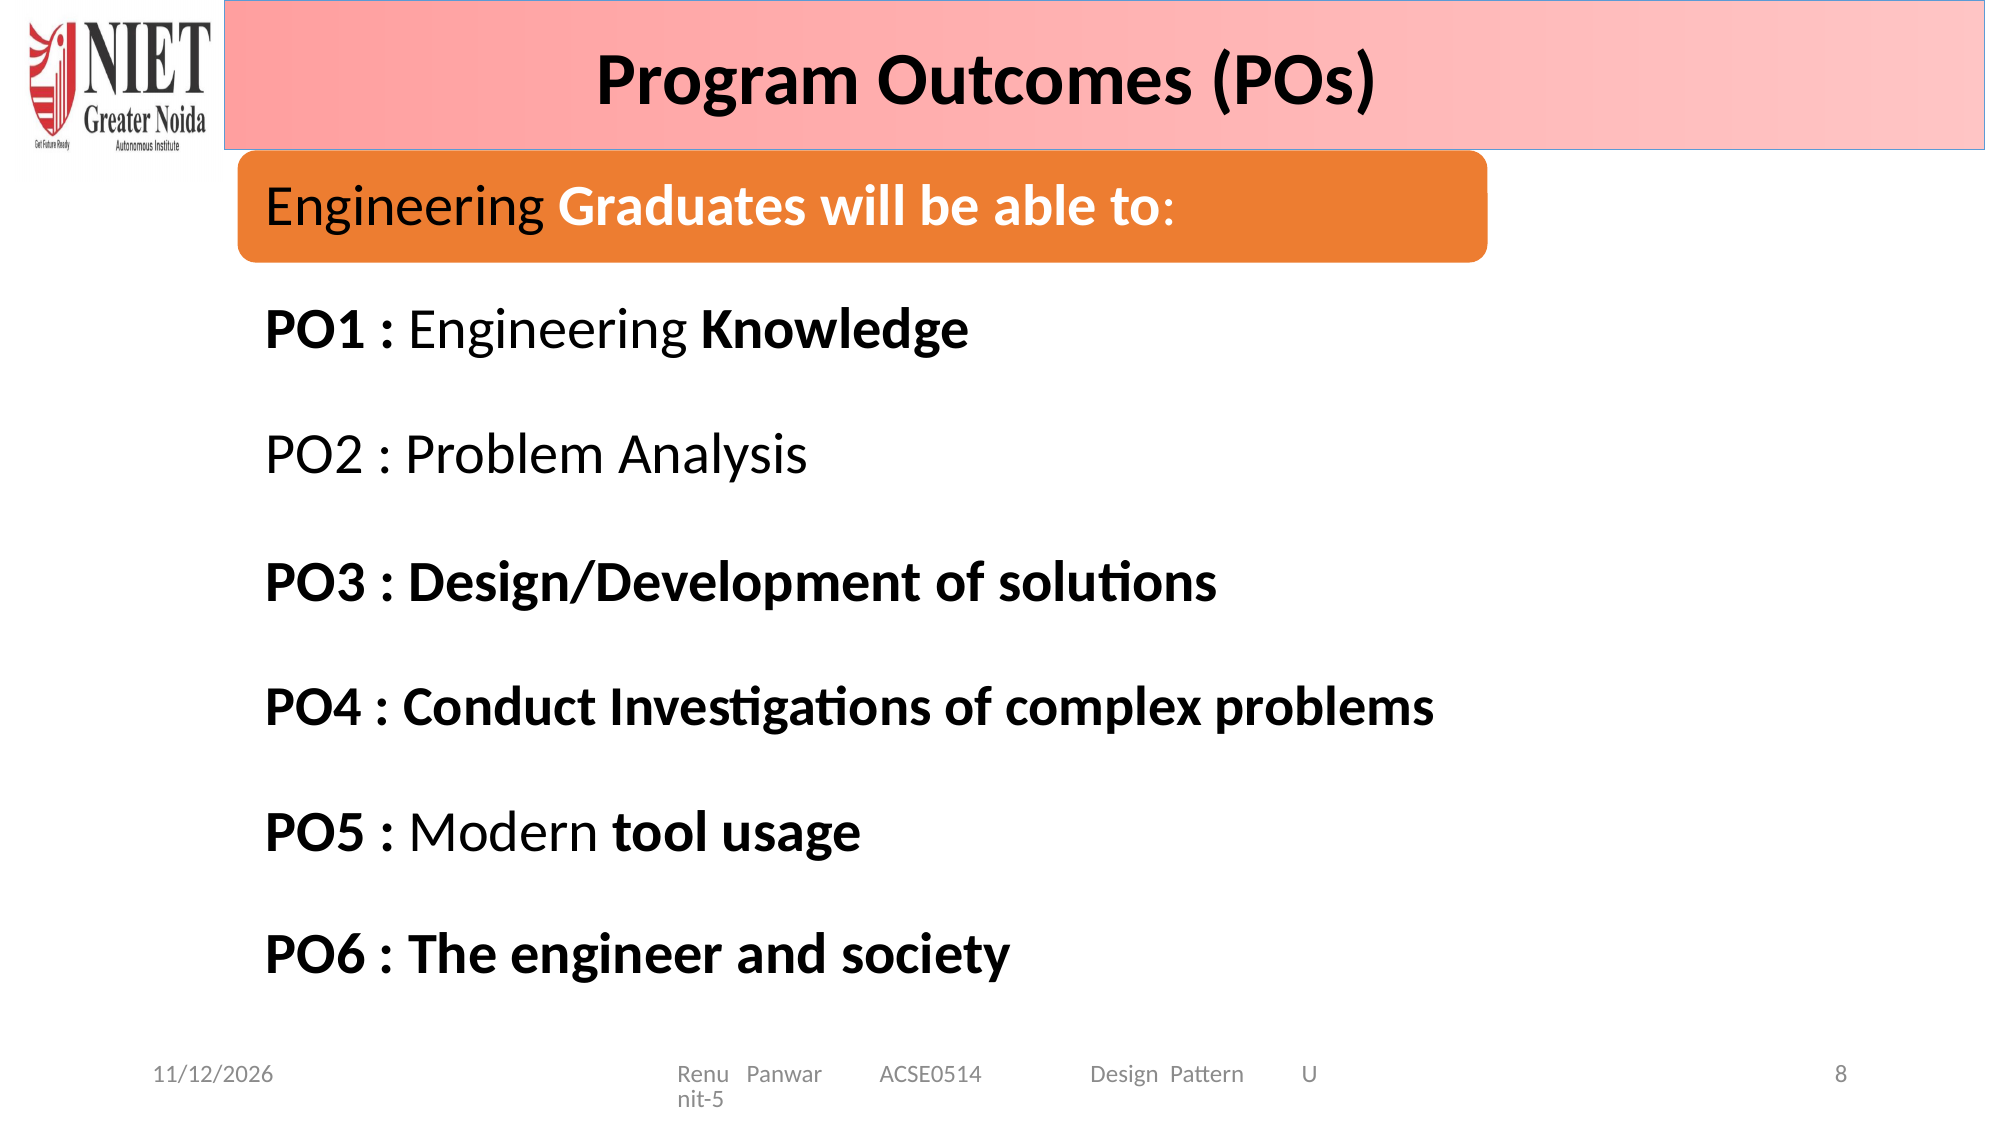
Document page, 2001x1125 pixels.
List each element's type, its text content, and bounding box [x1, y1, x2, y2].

slide_number 8 [1412, 1042, 1863, 1103]
text_box Program Outcomes (POs) [487, 22, 1488, 127]
picture [15, 0, 225, 182]
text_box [237, 652, 1488, 763]
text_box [237, 399, 1488, 511]
footer Renu Panwar ACSE0514 Design Pattern Unit-5 [662, 1042, 1338, 1103]
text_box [237, 899, 1488, 1011]
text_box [237, 527, 1488, 638]
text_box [237, 777, 1488, 888]
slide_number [137, 1042, 588, 1103]
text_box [237, 150, 1488, 263]
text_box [237, 274, 1488, 386]
